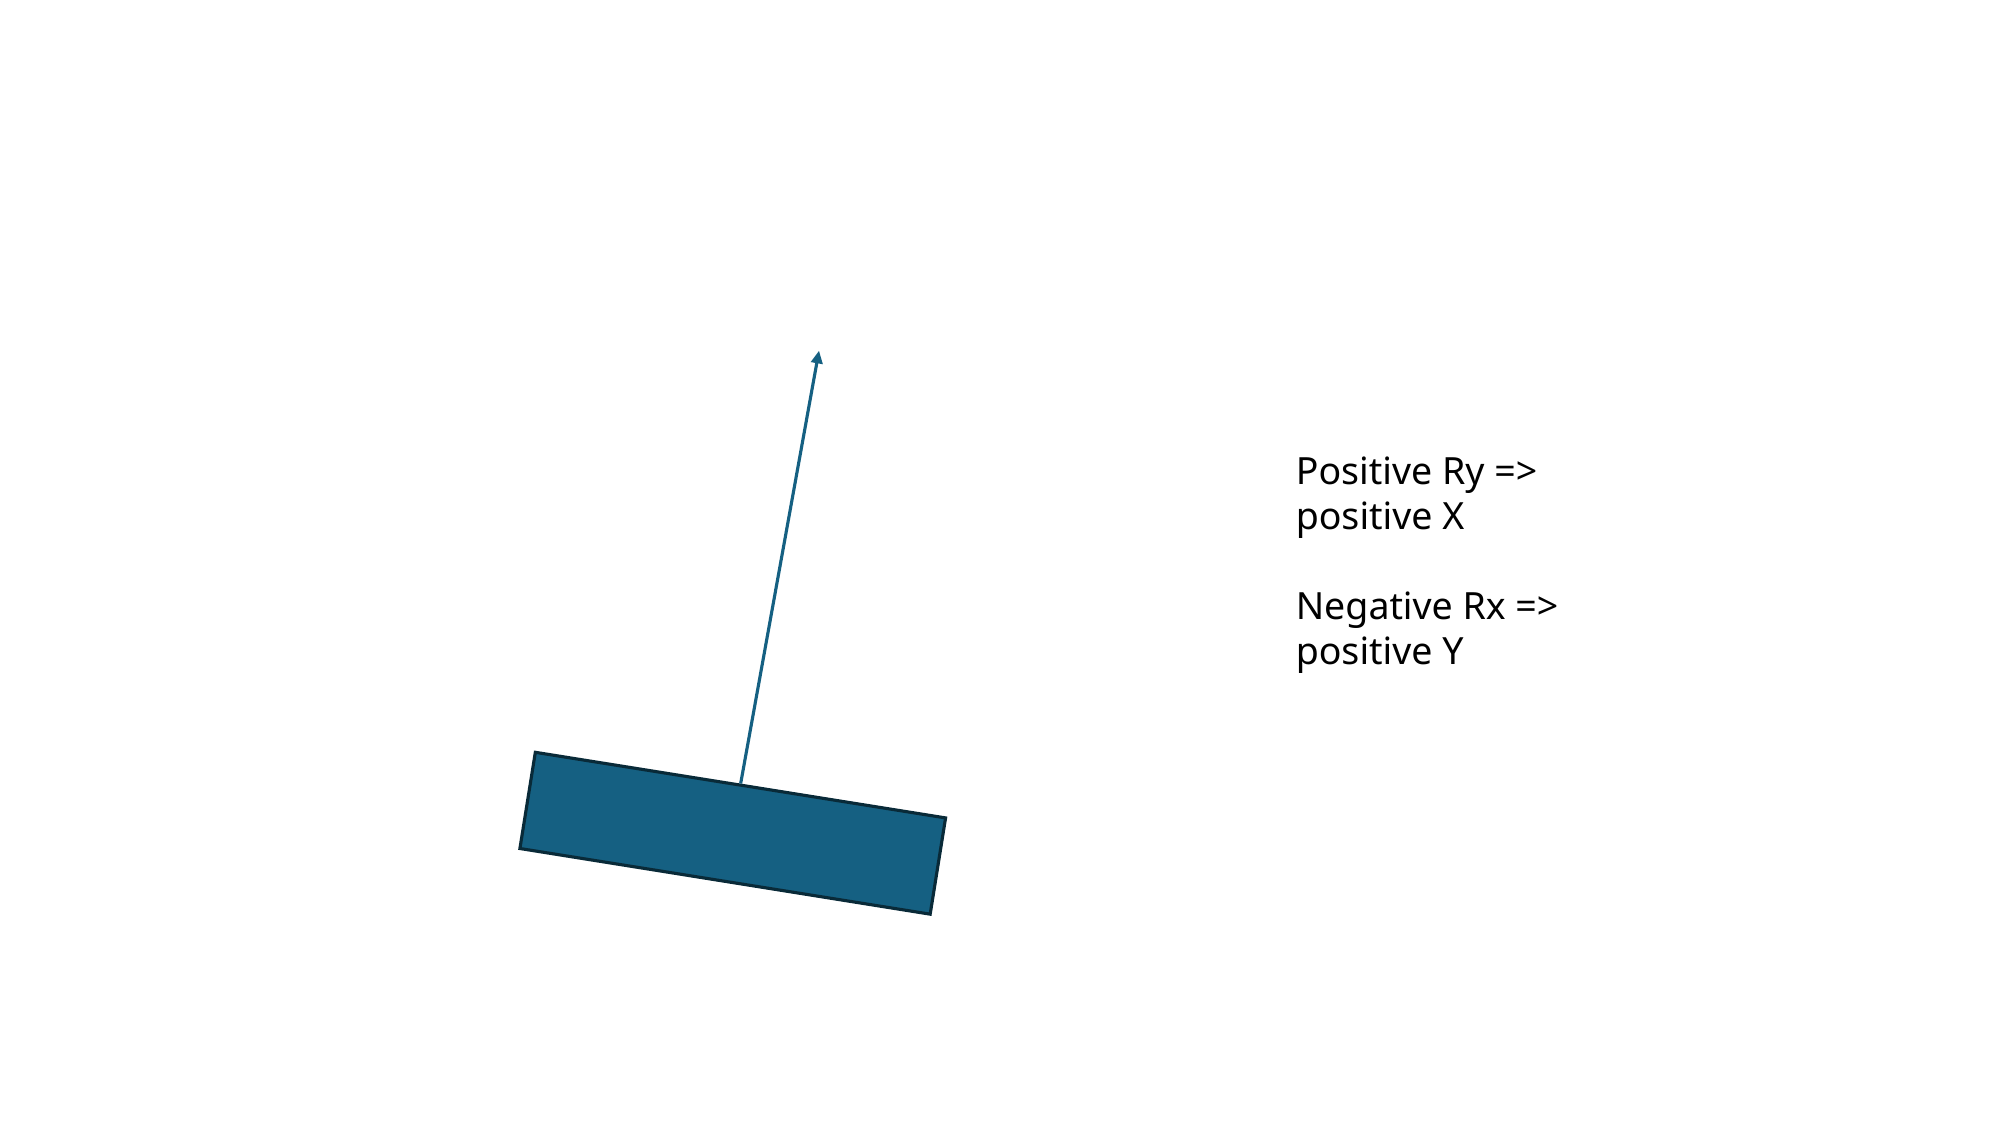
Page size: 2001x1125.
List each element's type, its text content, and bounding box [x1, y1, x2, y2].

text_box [739, 350, 820, 786]
text_box Positive Ry => positive X Negative Rx => positive Y [1281, 439, 1619, 680]
text_box [518, 750, 948, 916]
